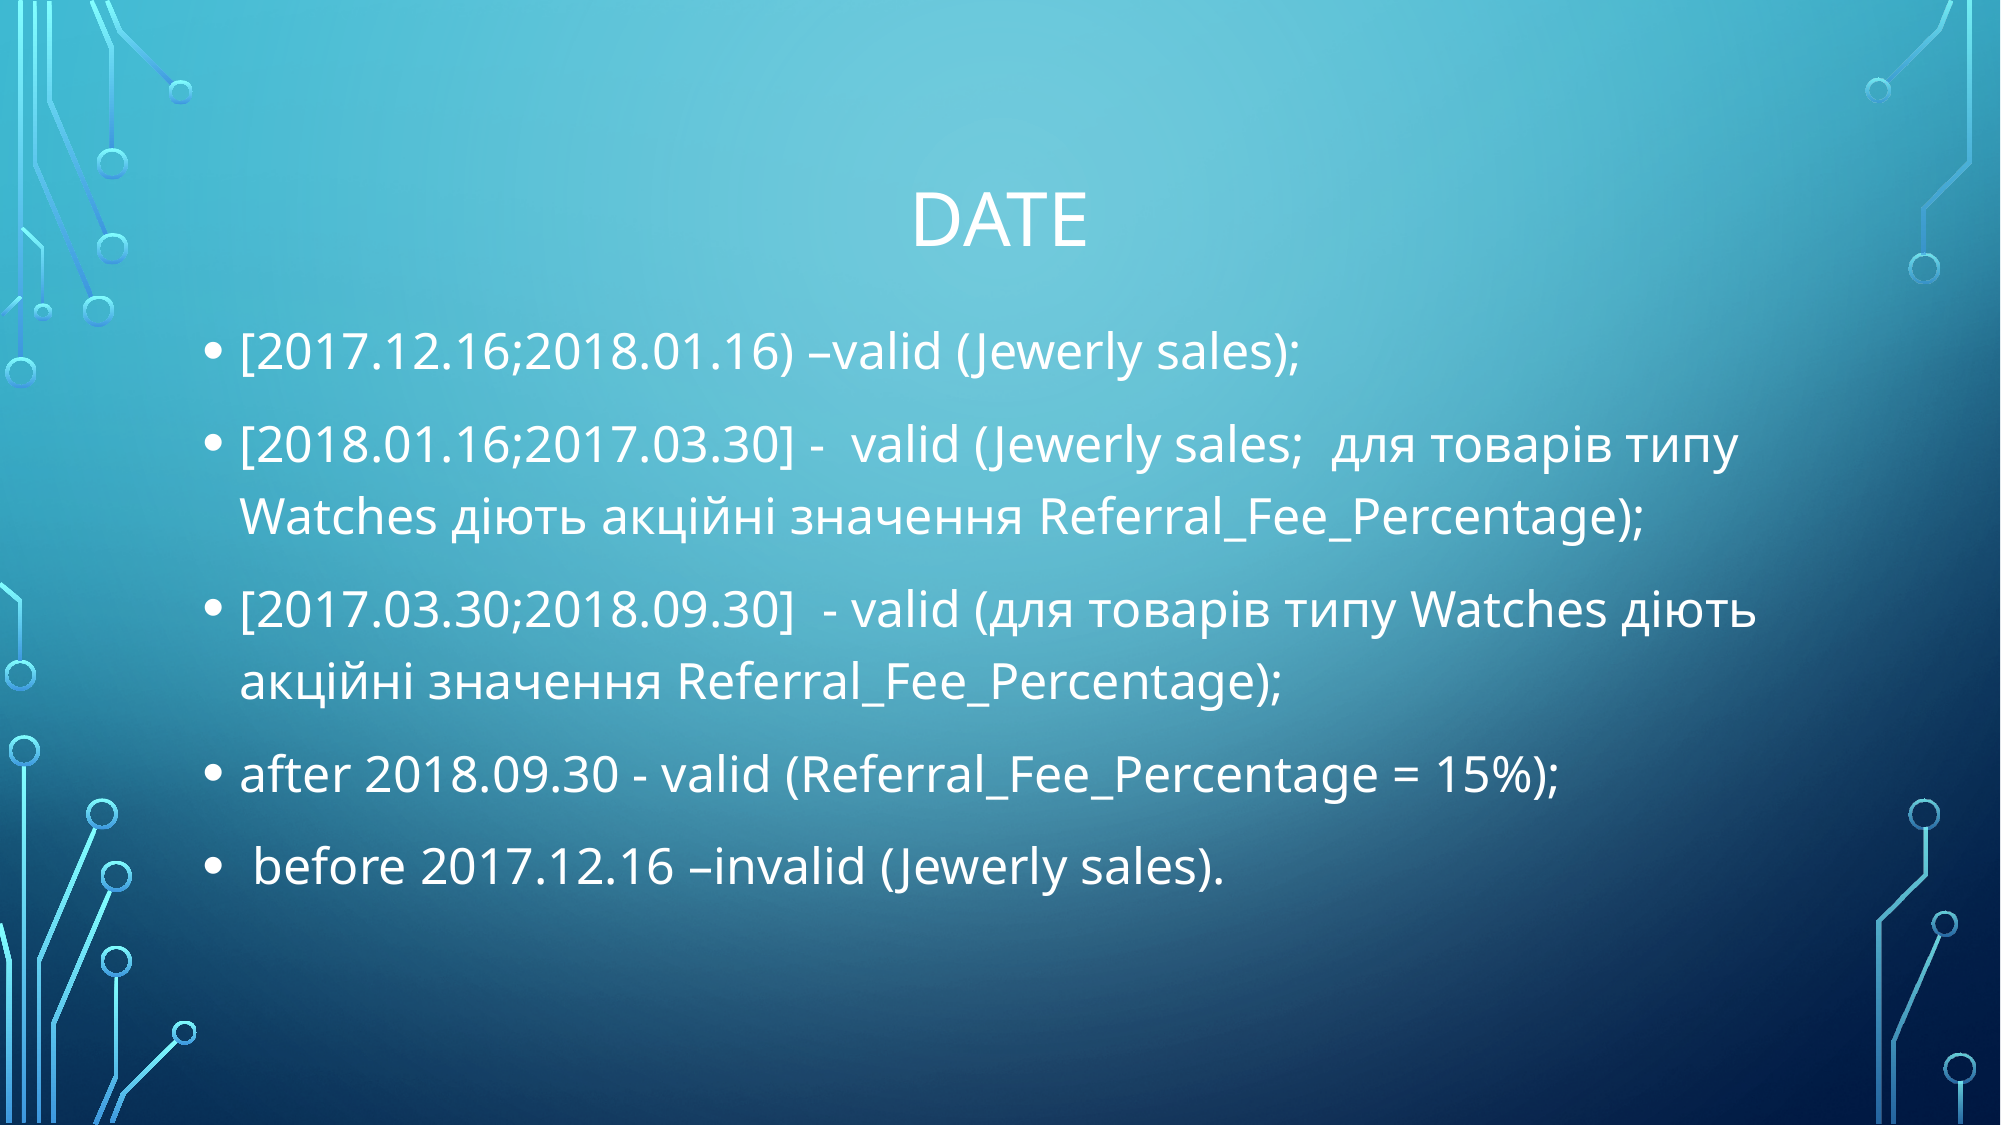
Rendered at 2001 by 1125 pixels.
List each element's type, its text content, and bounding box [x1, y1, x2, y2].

list [2017.12.16;2018.01.16) –valid (Jewerly sales); [2018.01.16;2017.03.30] - valid (Jewerly sales; для товарів типу Watches діють акційні значення Referral_Fee_Percentage); [2017.03.30;2018.09.30] - valid (для товарів типу Watches діють акційні значення Referral_Fee_Percentage); after 2018.09.30 - valid (Referral_Fee_Percentage = 15%); before 2017.12.16 –invalid (Jewerly sales). [187, 299, 1813, 959]
title date [187, 101, 1813, 299]
